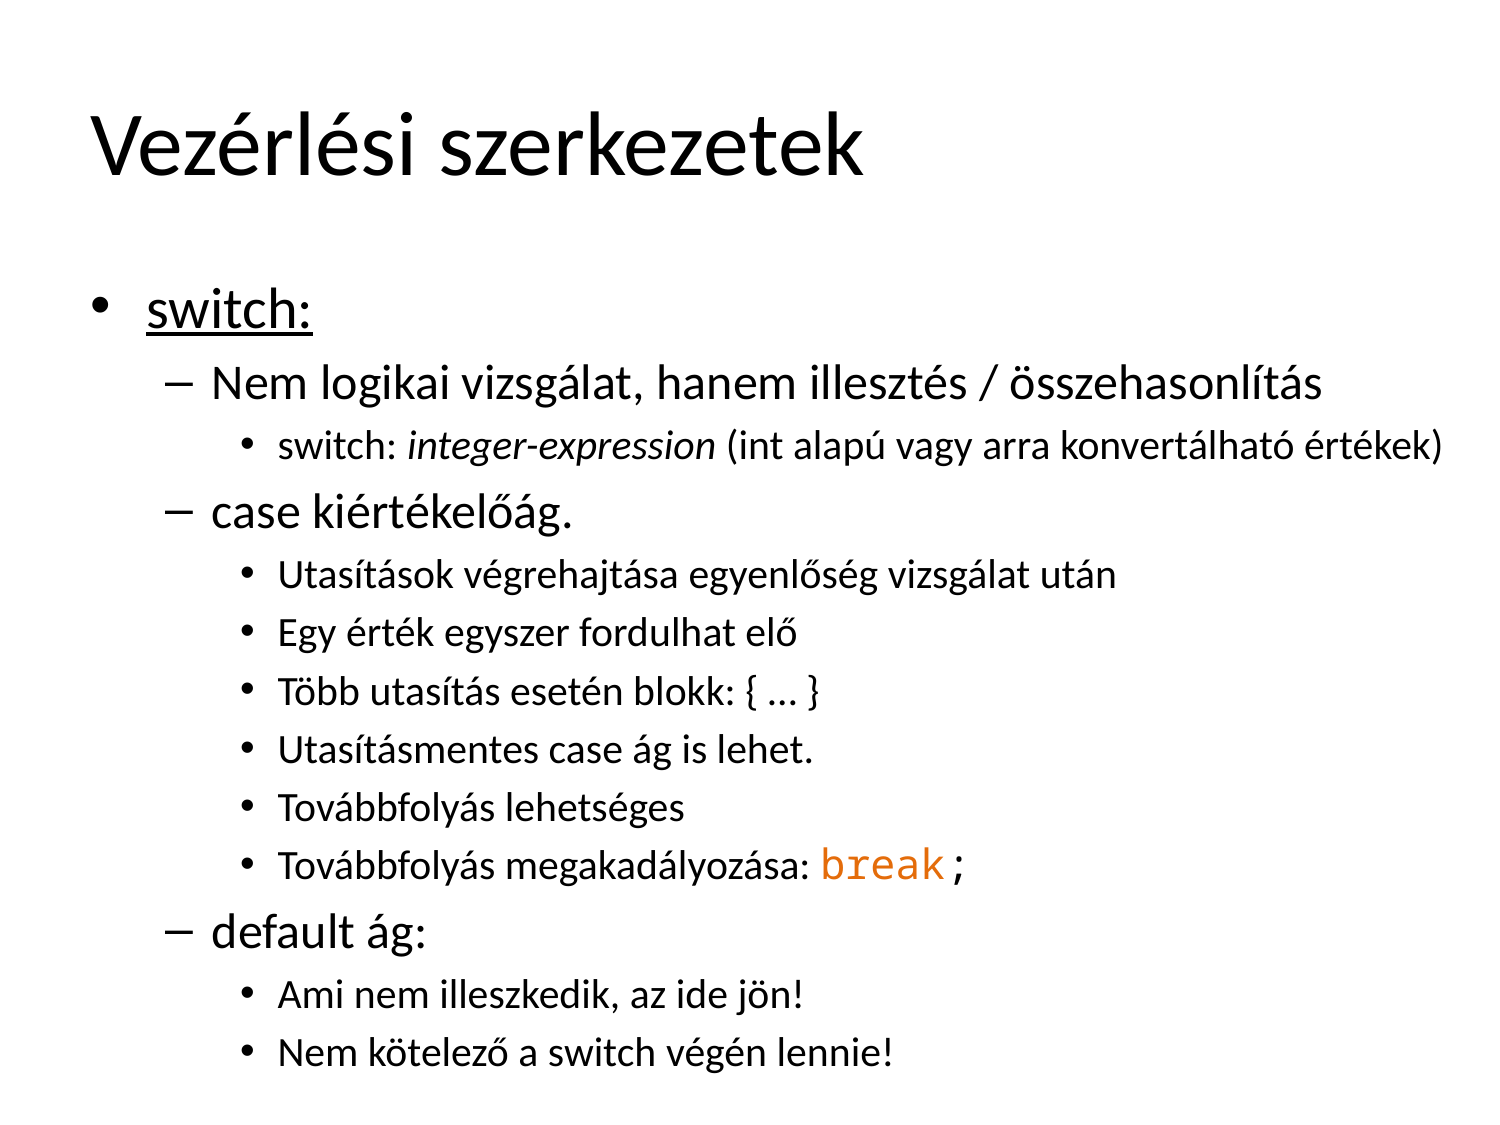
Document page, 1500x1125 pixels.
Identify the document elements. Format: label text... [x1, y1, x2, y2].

title Vezérlési szerkezetek [74, 44, 1426, 233]
list switch: Nem logikai vizsgálat, hanem illesztés / összehasonlítás switch: integer-expression (int alapú vagy arra konvertálható értékek) case kiértékelőág. Utasítások végrehajtása egyenlőség vizsgálat után Egy érték egyszer fordulhat elő Több utasítás esetén blokk: { … } Utasításmentes case ág is lehet. Továbbfolyás lehetséges Továbbfolyás megakadályozása: break; default ág: Ami nem illeszkedik, az ide jön! Nem kötelező a switch végén lennie! [74, 262, 1500, 1071]
